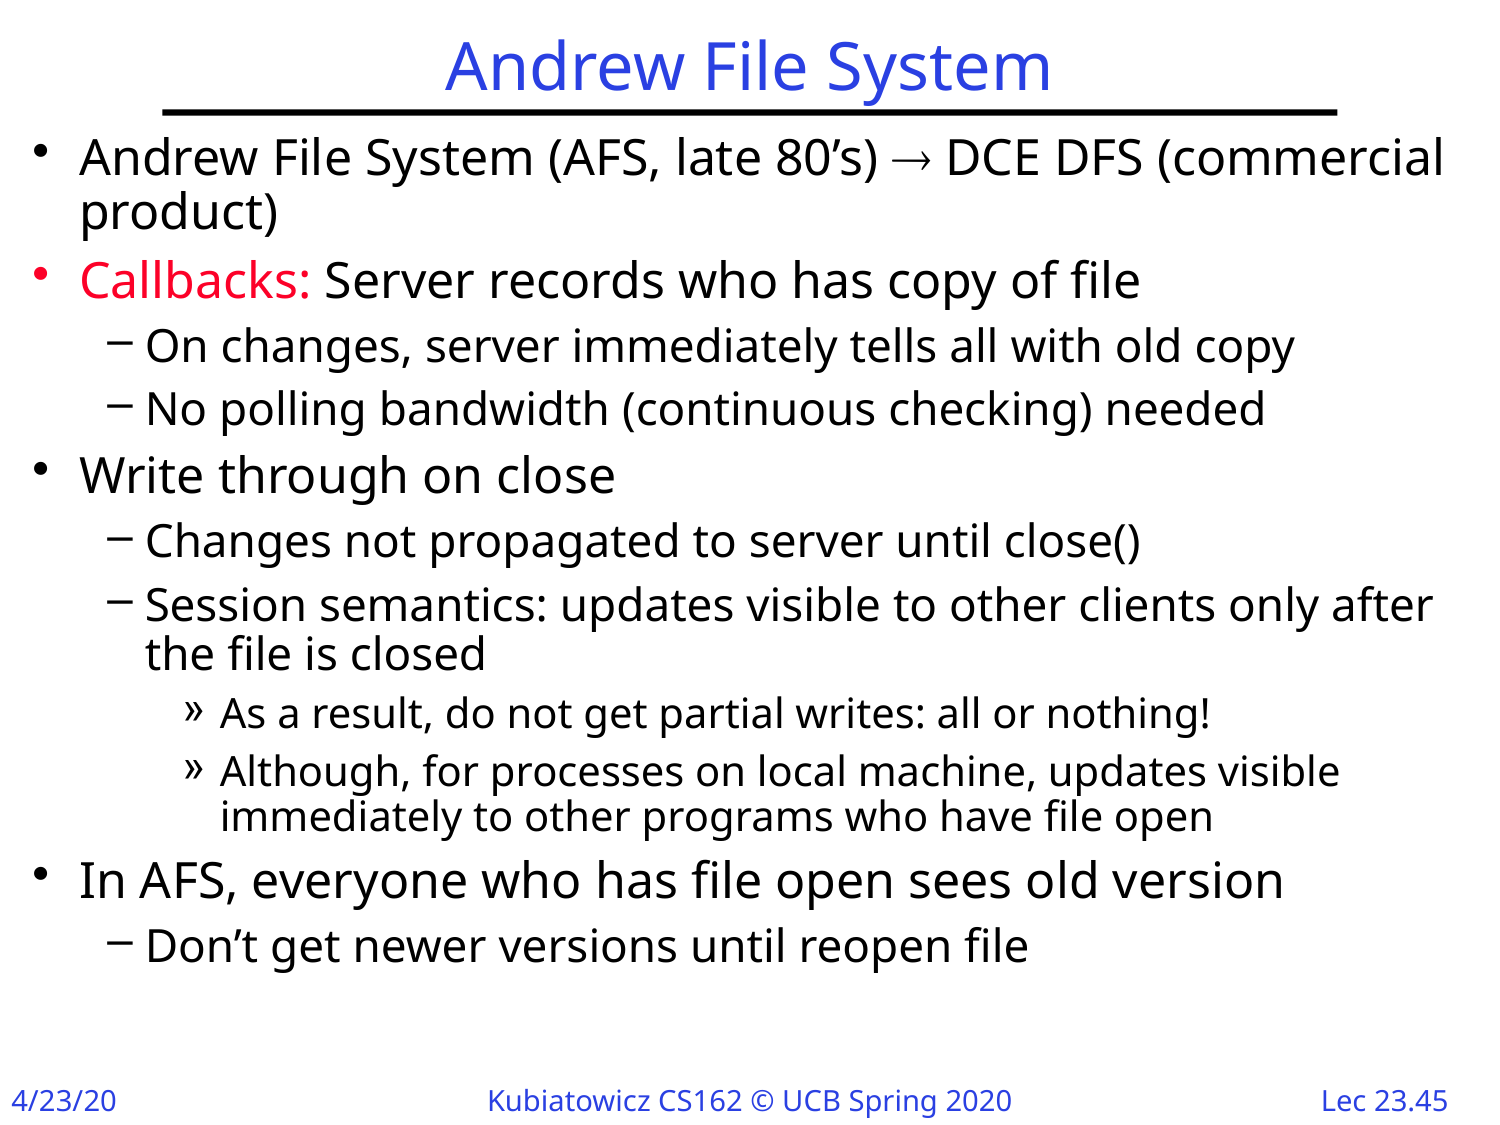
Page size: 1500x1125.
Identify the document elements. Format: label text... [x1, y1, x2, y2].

list Andrew File System (AFS, late 80’s)  DCE DFS (commercial product) Callbacks: Server records who has copy of file On changes, server immediately tells all with old copy No polling bandwidth (continuous checking) needed Write through on close Changes not propagated to server until close() Session semantics: updates visible to other clients only after the file is closed As a result, do not get partial writes: all or nothing! Although, for processes on local machine, updates visible immediately to other programs who have file open In AFS, everyone who has file open sees old version Don’t get newer versions until reopen file [17, 125, 1483, 1013]
title Andrew File System [162, 24, 1338, 113]
